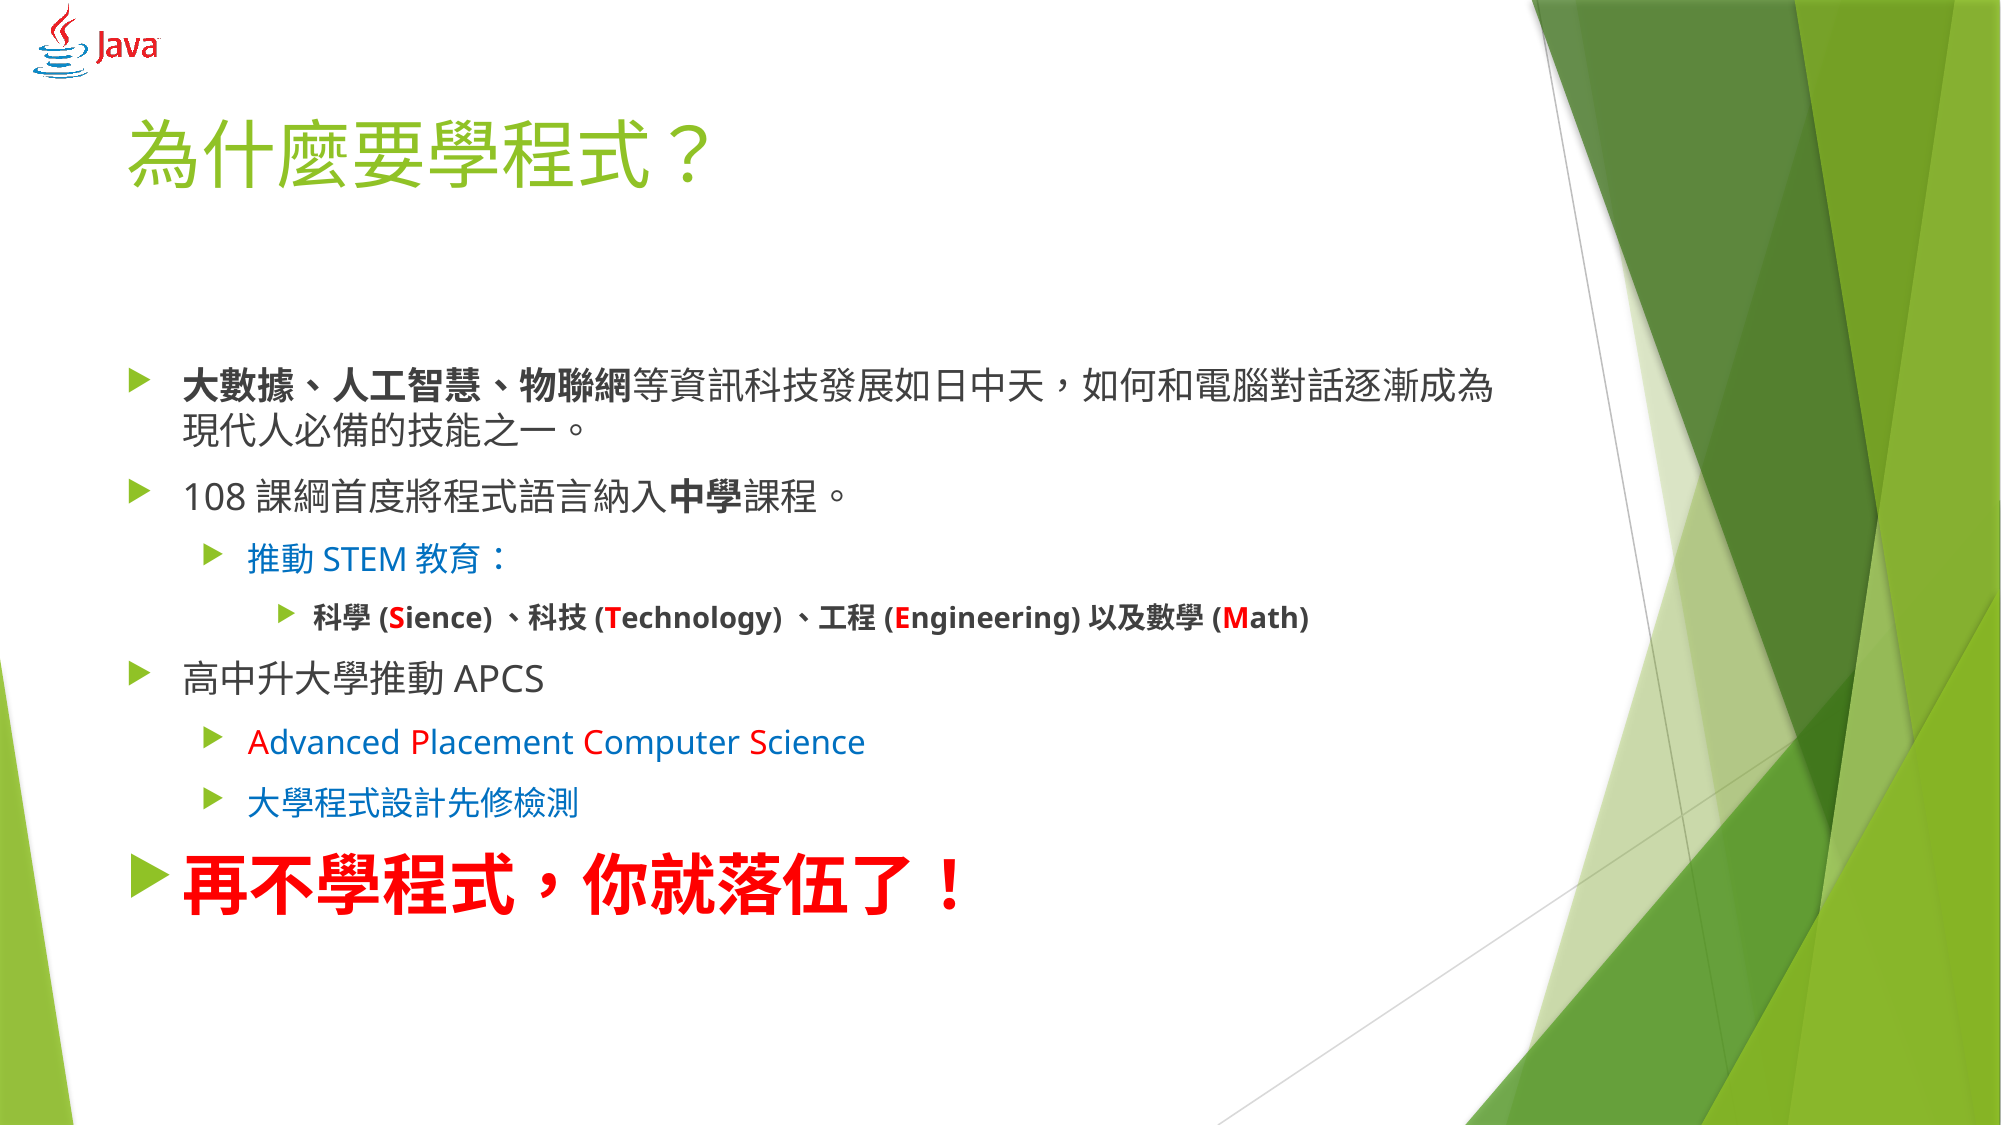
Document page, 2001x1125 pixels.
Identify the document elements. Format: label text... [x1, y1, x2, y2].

list 大數據、人工智慧、物聯網等資訊科技發展如日中天，如何和電腦對話逐漸成為現代人必備的技能之一。 108課綱首度將程式語言納入中學課程。 推動STEM教育： 科學(Sience)、科技(Technology)、工程(Engineering)以及數學(Math) 高中升大學推動APCS Advanced Placement Computer Science 大學程式設計先修檢測 再不學程式，你就落伍了！ [111, 354, 1522, 992]
picture [27, 1, 165, 79]
title 為什麼要學程式？ [111, 99, 1522, 317]
